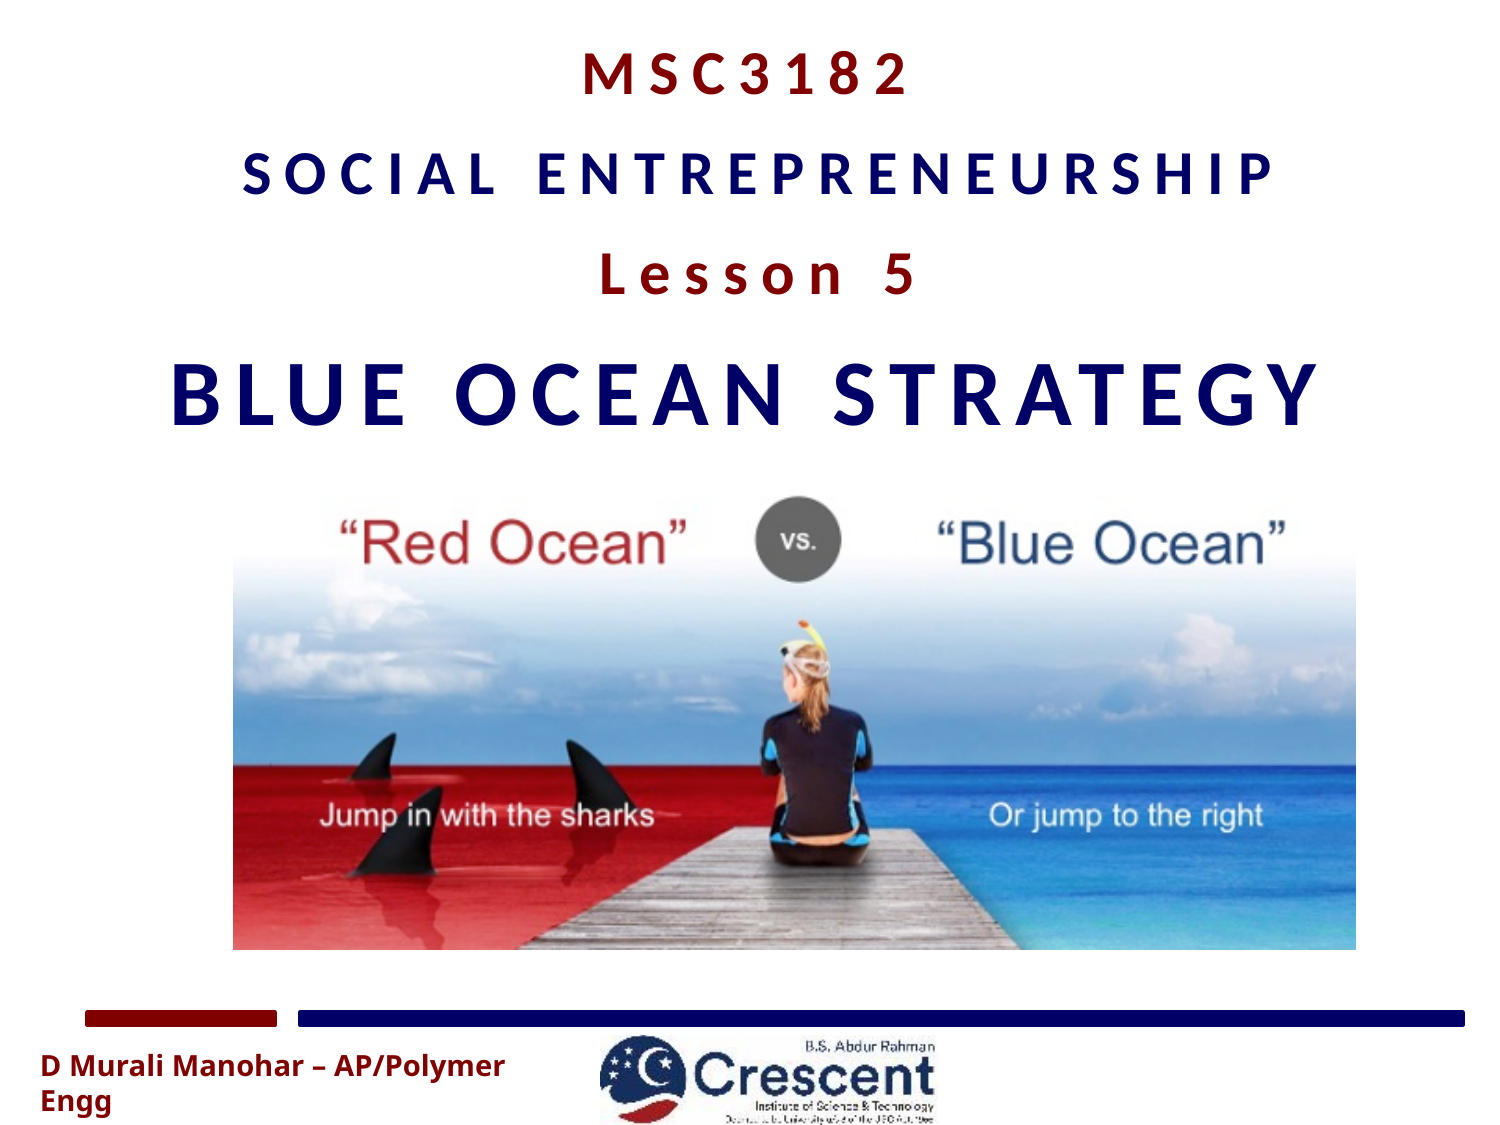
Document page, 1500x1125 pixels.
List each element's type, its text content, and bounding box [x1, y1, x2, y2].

text_box [85, 1010, 277, 1027]
slide_number D Murali Manohar – AP/Polymer Engg [24, 1052, 588, 1113]
text_box MSC3182 SOCIAL ENTREPRENEURSHIP Lesson 5 BLUE OCEAN STRATEGY [62, 24, 1425, 452]
picture [233, 450, 1357, 951]
picture [599, 1035, 938, 1125]
text_box [298, 1010, 1465, 1027]
